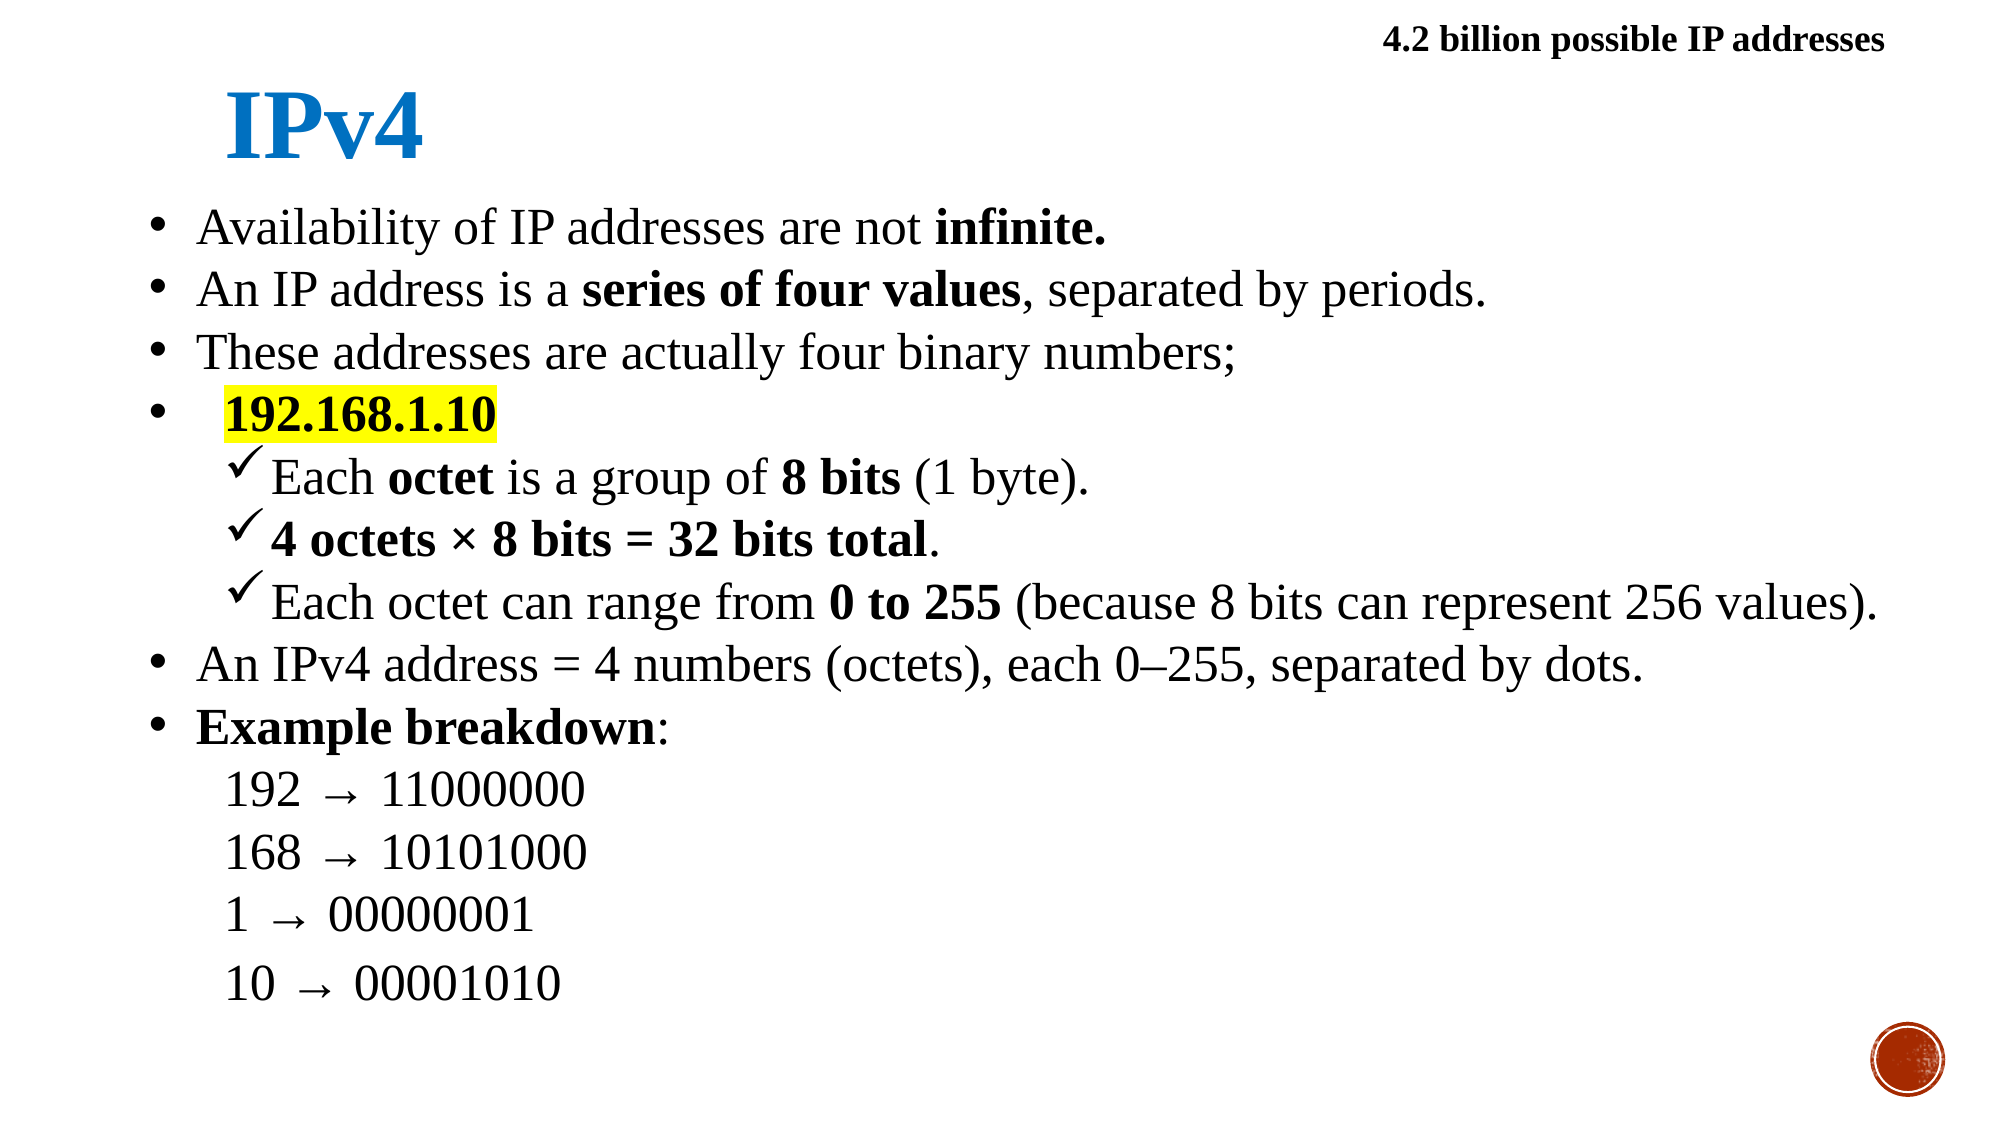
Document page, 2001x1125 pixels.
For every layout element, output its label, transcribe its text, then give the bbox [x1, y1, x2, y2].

text_box Availability of IP addresses are not infinite. An IP address is a series of four values, separated by periods. These addresses are actually four binary numbers; 192.168.1.10 Each octet is a group of 8 bits (1 byte). 4 octets × 8 bits = 32 bits total. Each octet can range from 0 to 255 (because 8 bits can represent 256 values). An IPv4 address = 4 numbers (octets), each 0–255, separated by dots. Example breakdown: 192 → 11000000 168 → 10101000 1 → 00000001 10 → 00001010 [134, 185, 1939, 1020]
text_box IPv4 [209, 67, 584, 185]
text_box 4.2 billion possible IP addresses [1368, 6, 1985, 67]
